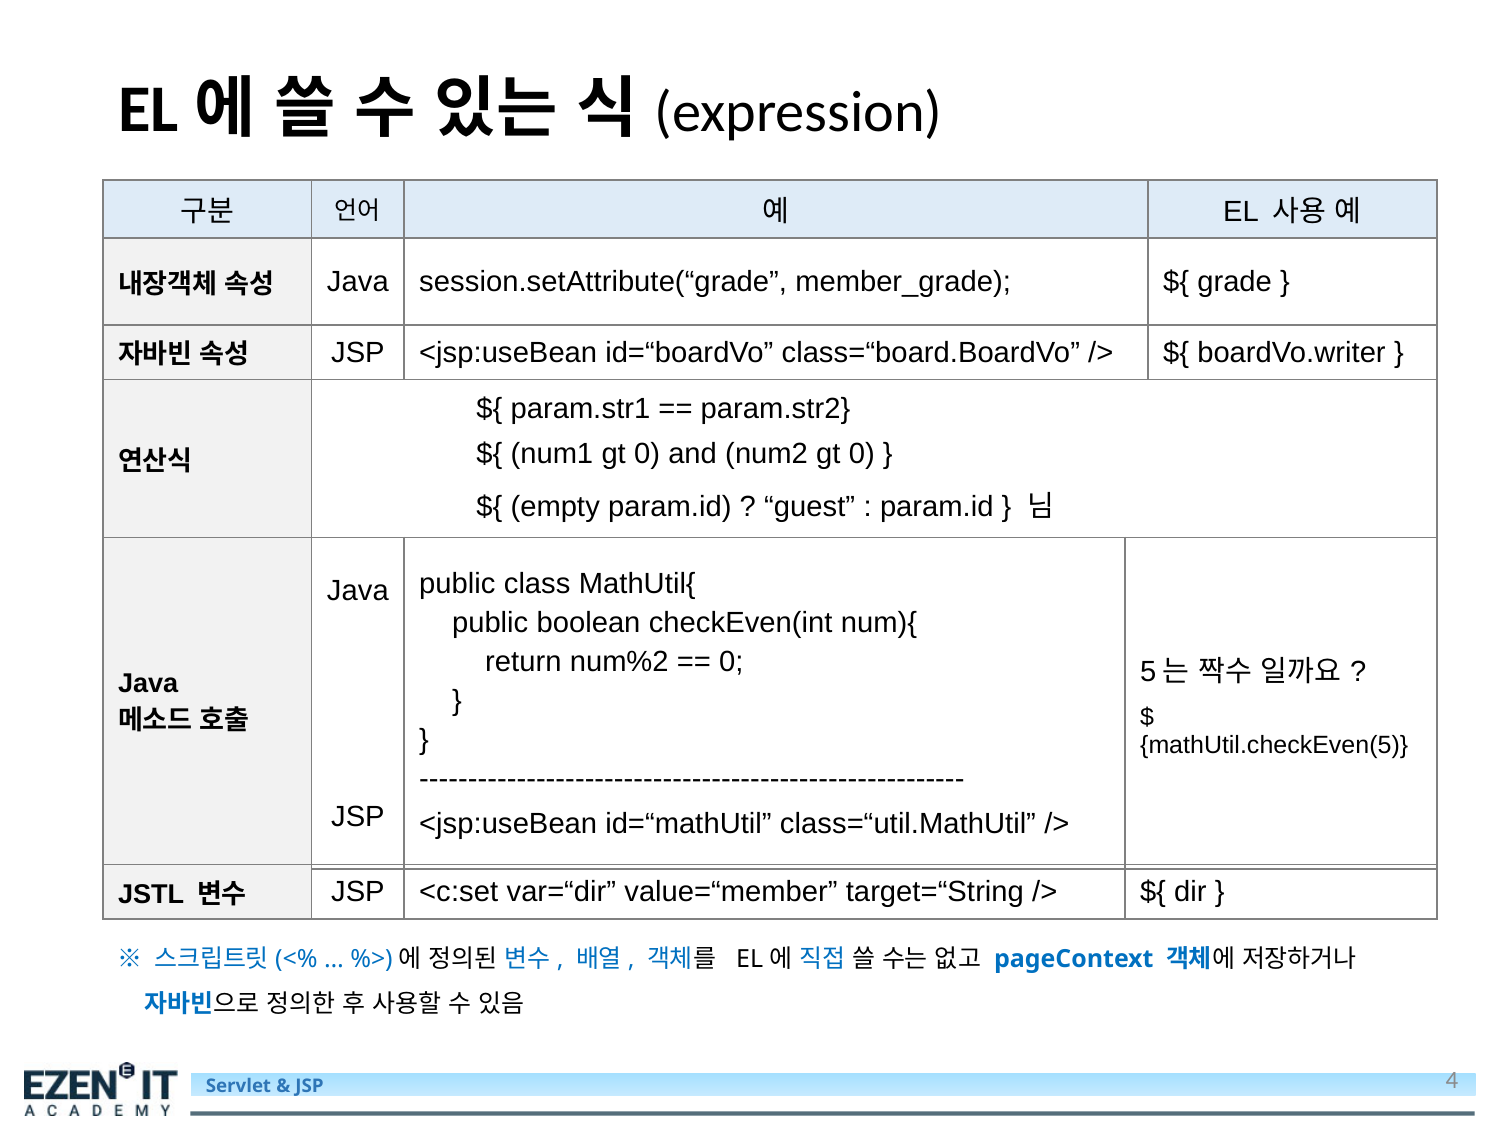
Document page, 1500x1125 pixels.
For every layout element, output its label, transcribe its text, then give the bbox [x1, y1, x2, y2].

table_header JSTL 변수 [104, 865, 311, 918]
table_header ${ dir } [1126, 865, 1436, 918]
table_cell Java 메소드 호출 [104, 538, 311, 864]
table_header 구분 [104, 181, 311, 237]
table_cell Java JSP [312, 538, 403, 864]
table_cell ${ grade } [1149, 239, 1436, 324]
table_cell JSP [312, 326, 403, 379]
table_cell ${ param.str1 == param.str2} ${ (num1 gt 0) and (num2 gt 0) } ${ (empty param.id) ? “guest” : param.id } 님 [312, 380, 1436, 537]
table_cell ${ boardVo.writer } [1149, 326, 1436, 379]
table_cell public class MathUtil{ public boolean checkEven(int num){ return num%2 == 0; } } -------------------------------------------------------- <jsp:useBean id=“mathUtil” class=“util.MathUtil” /> [405, 538, 1124, 864]
table_cell session.setAttribute(“grade”, member_grade); [405, 239, 1147, 324]
table_cell 5는 짝수 일까요? ${mathUtil.checkEven(5)} [1126, 538, 1436, 864]
table_header EL 사용 예 [1149, 181, 1436, 237]
text_box ※ 스크립트릿(<% … %>)에 정의된 변수, 배열, 객체를 EL에 직접 쓸 수는 없고 pageContext 객체에 저장하거나 자바빈으로 정의한 후 사용할 수 있음 [103, 920, 1437, 1025]
table_header <c:set var=“dir” value=“member” target=“String /> [405, 865, 1124, 918]
table_header 언어 [312, 181, 403, 237]
table_cell 자바빈 속성 [104, 326, 311, 379]
table_header 예 [405, 181, 1147, 237]
table_cell <jsp:useBean id=“boardVo” class=“board.BoardVo” /> [405, 326, 1147, 379]
table_cell 내장객체 속성 [104, 239, 311, 324]
title EL에 쓸 수 있는 식(expression) [103, 59, 1397, 160]
slide_number 4 [1400, 1048, 1474, 1109]
table_header JSP [312, 865, 403, 918]
picture [24, 1062, 178, 1116]
table_cell 연산식 [104, 380, 311, 537]
table_cell Java [312, 239, 403, 324]
